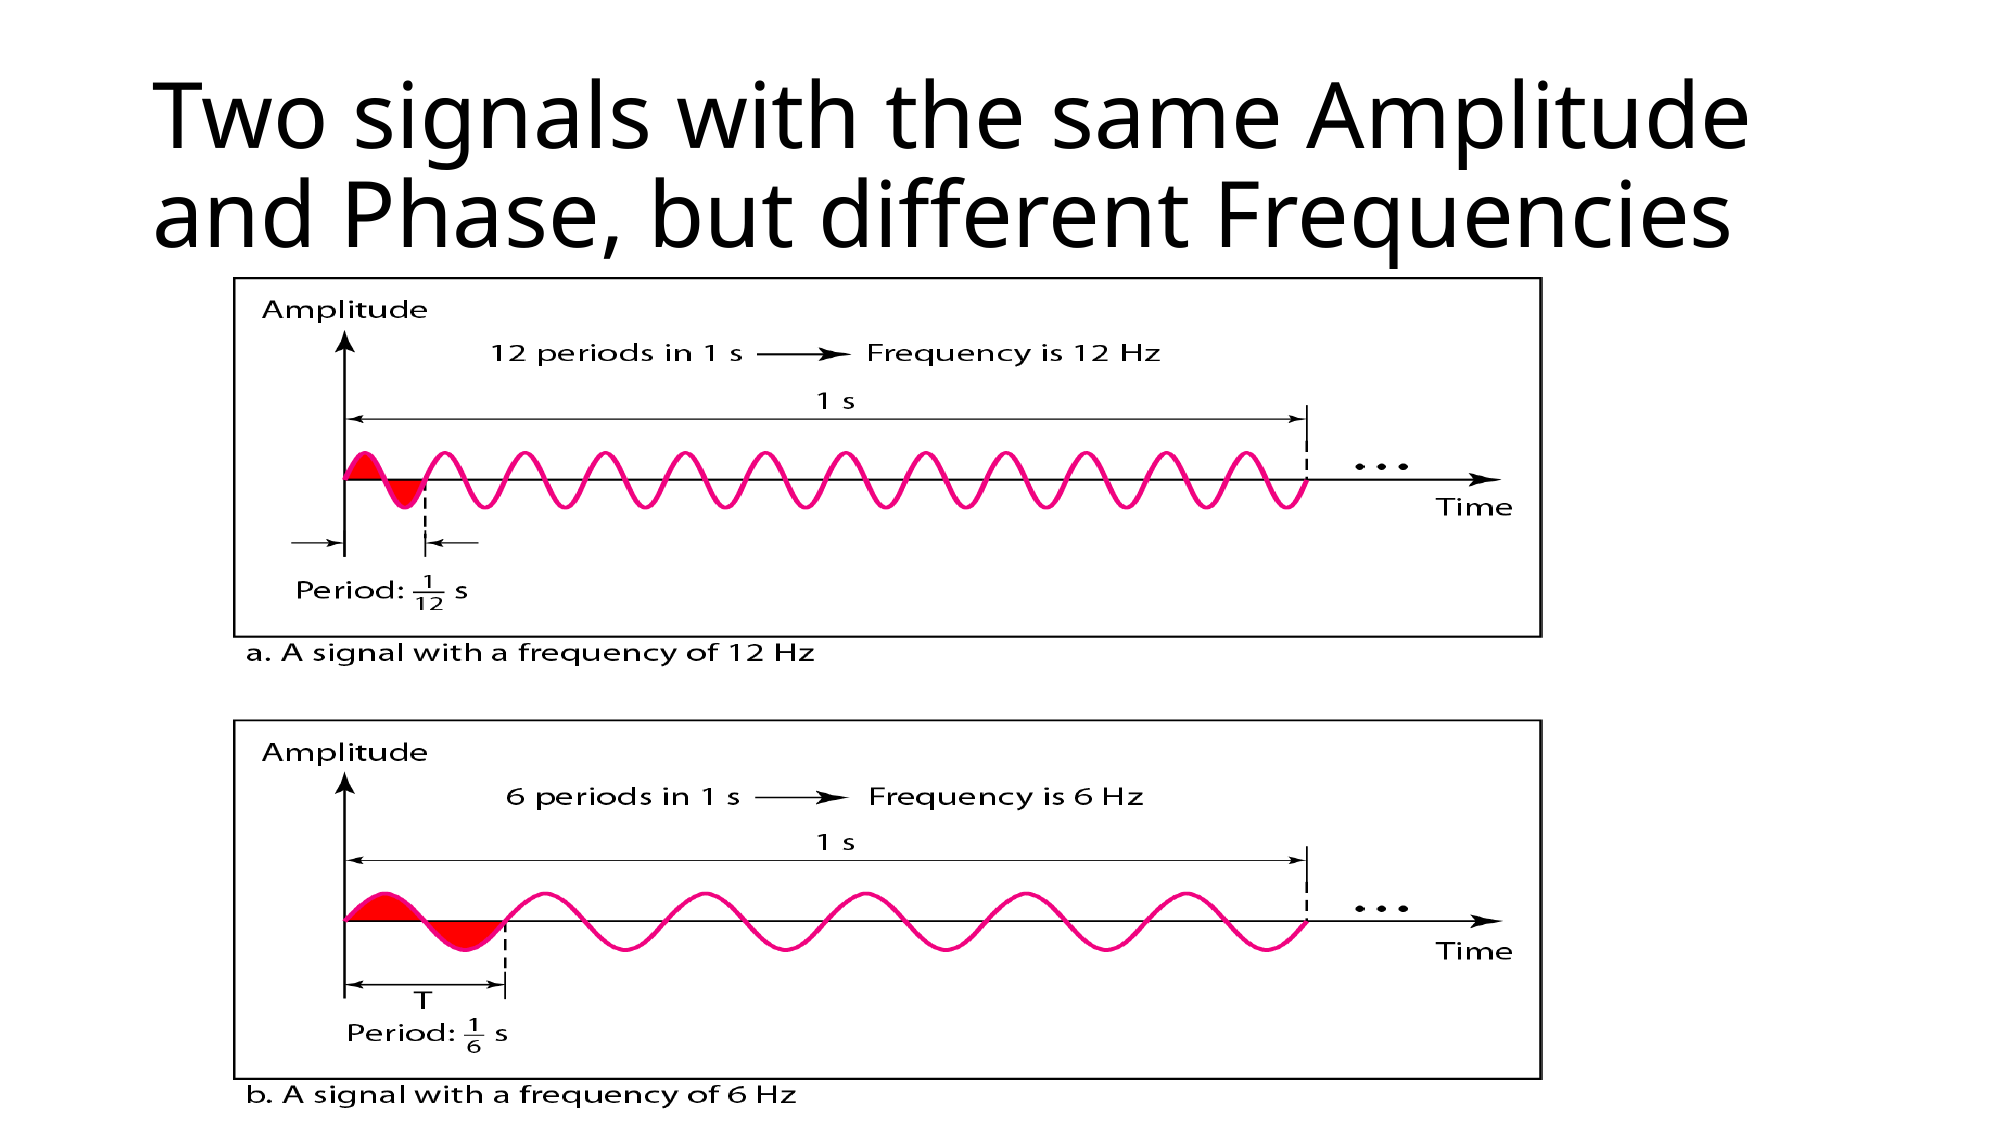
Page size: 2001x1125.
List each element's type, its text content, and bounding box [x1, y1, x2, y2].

title Two signals with the same Amplitude and Phase, but different Frequencies [137, 59, 1863, 278]
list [233, 277, 1543, 1109]
